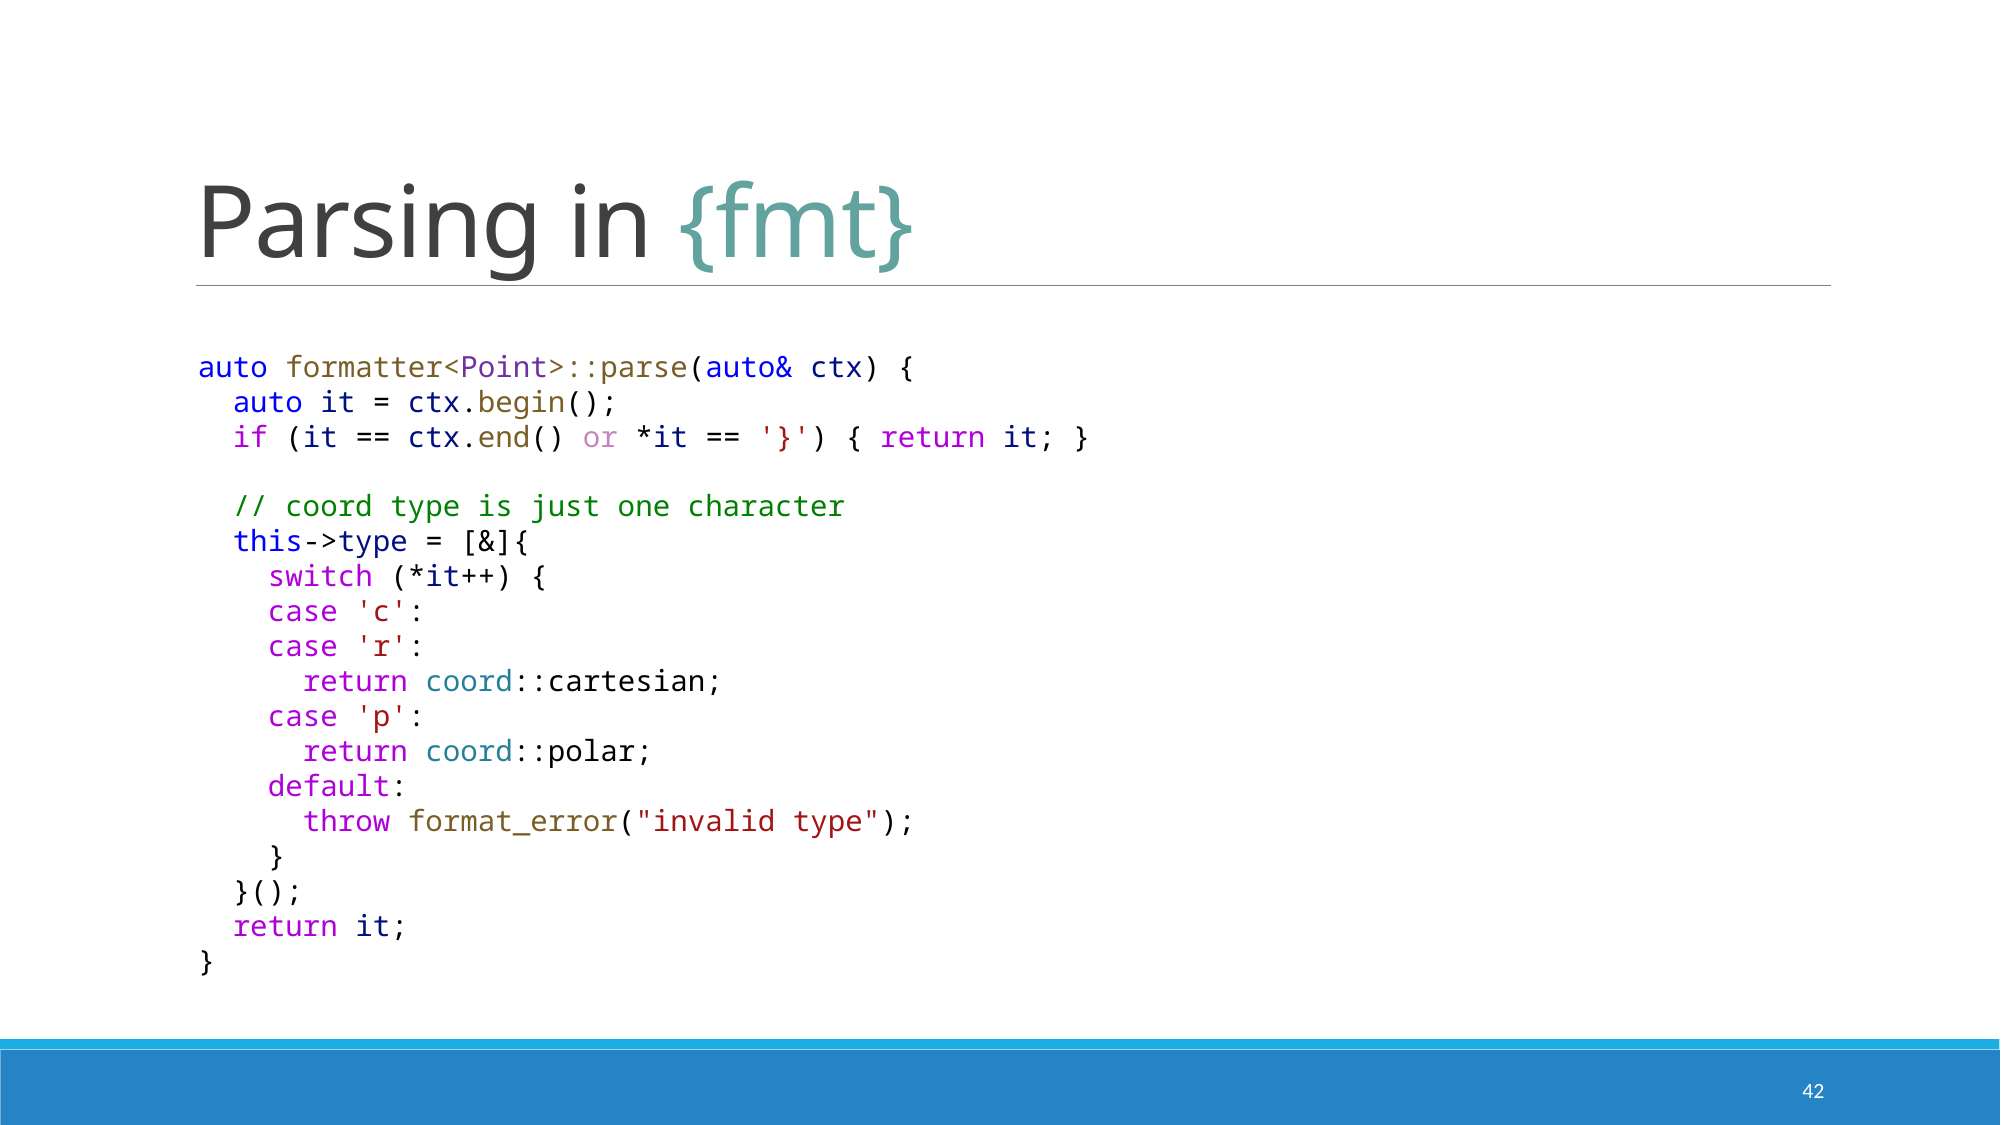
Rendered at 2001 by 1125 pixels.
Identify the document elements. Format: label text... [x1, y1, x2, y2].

text_box auto formatter<Point>::parse(auto& ctx) { auto it = ctx.begin(); if (it == ctx.end() or *it == '}') { return it; } // coord type is just one character this->type = [&]{ switch (*it++) { case 'c': case 'r': return coord::cartesian; case 'p': return coord::polar; default: throw format_error("invalid type"); } }(); return it; } [183, 340, 1106, 985]
title Parsing in {fmt} [180, 47, 1830, 285]
slide_number 42 [1624, 1059, 1840, 1120]
